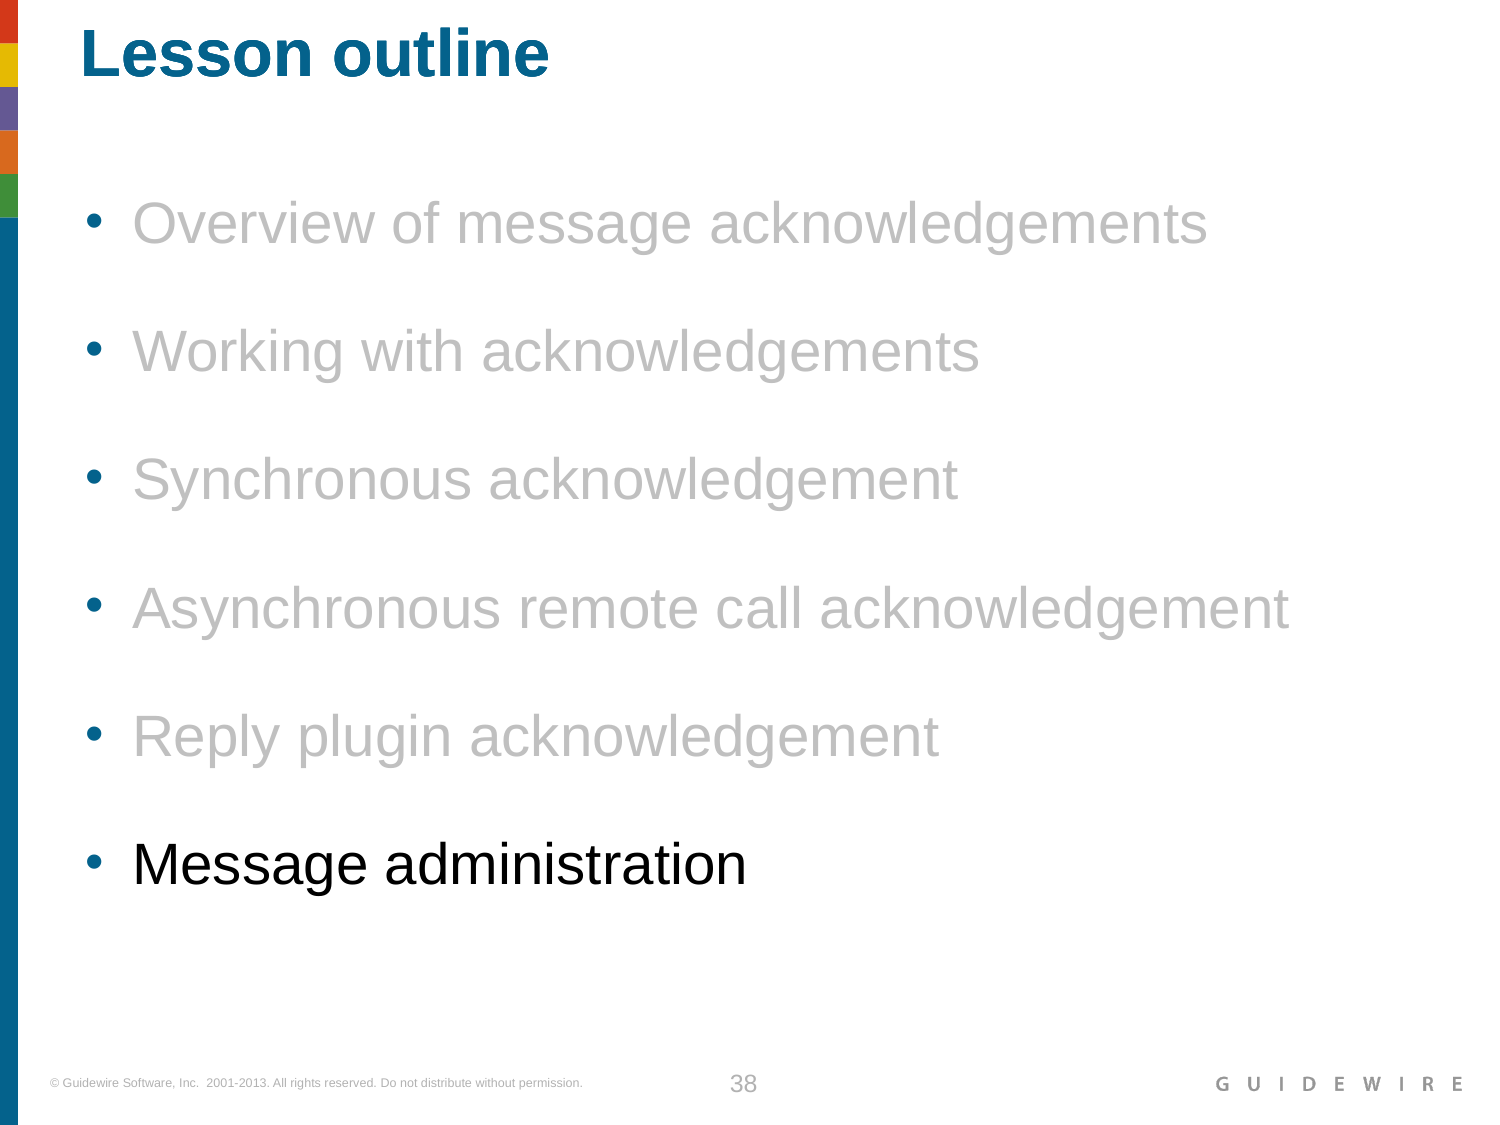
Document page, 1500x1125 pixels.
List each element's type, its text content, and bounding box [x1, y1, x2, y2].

list Overview of message acknowledgements Working with acknowledgements Synchronous acknowledgement Asynchronous remote call acknowledgement Reply plugin acknowledgement Message administration [85, 149, 1450, 1050]
picture [1215, 1073, 1480, 1096]
